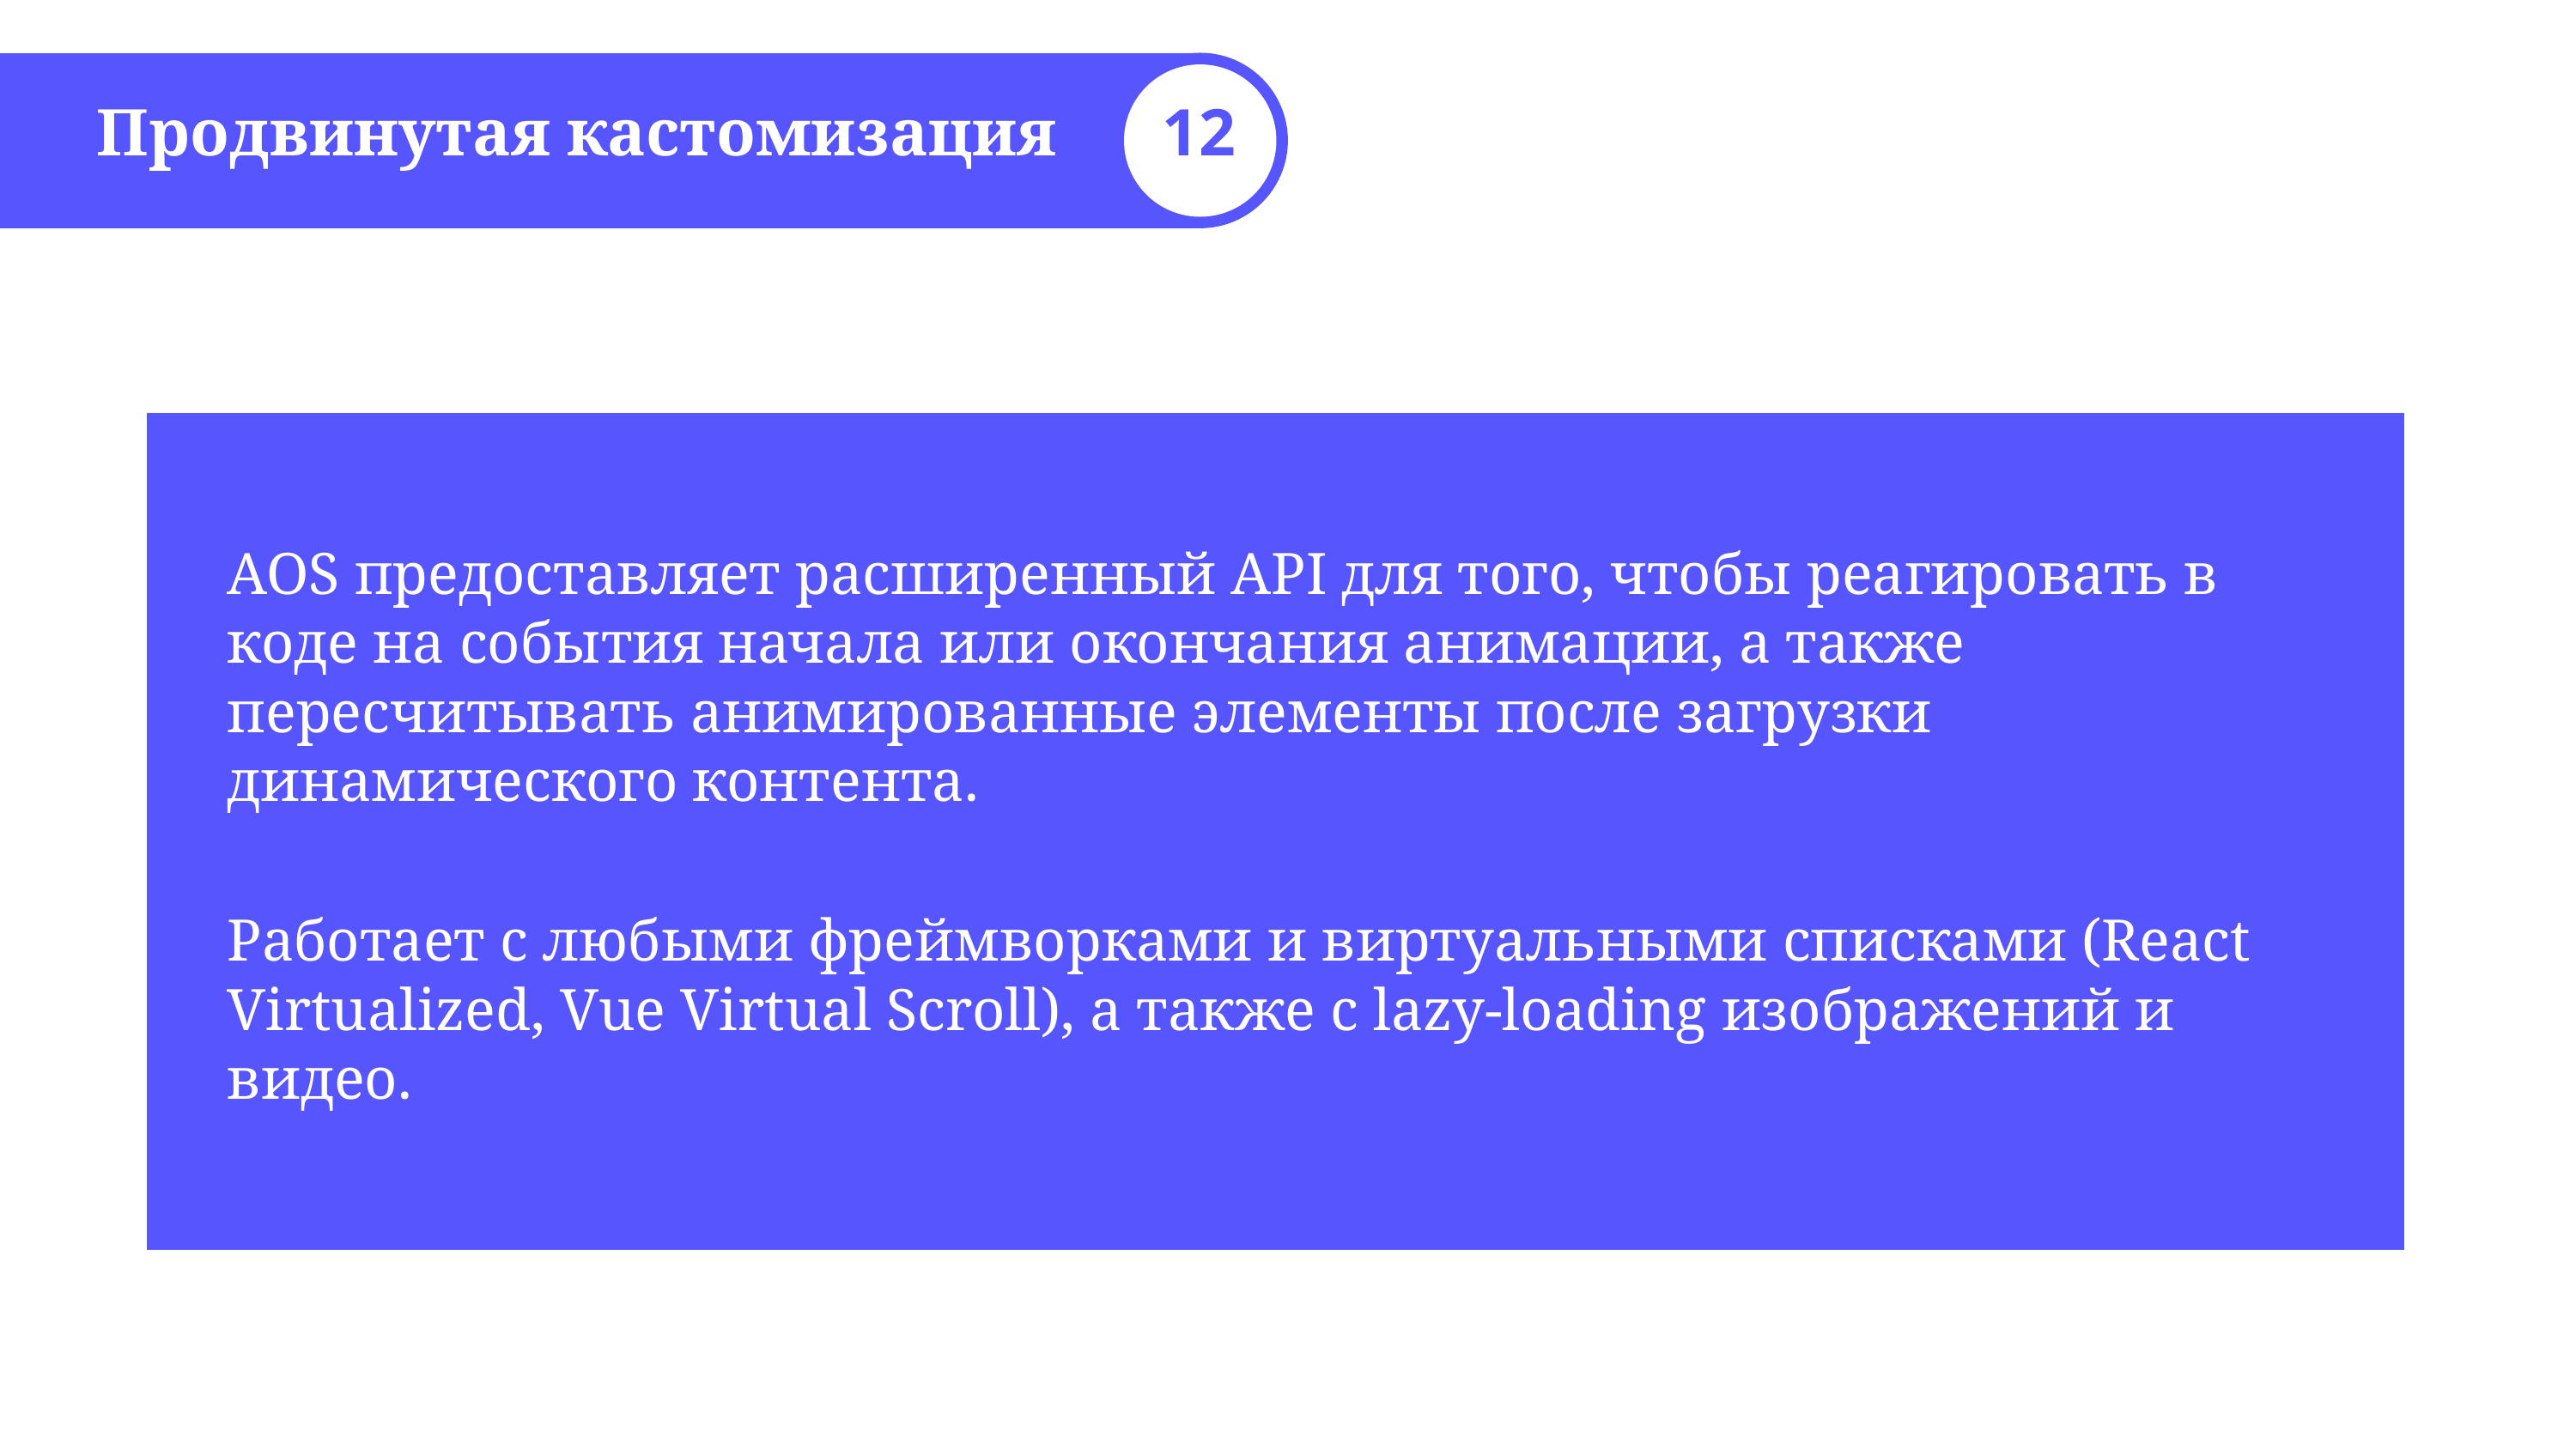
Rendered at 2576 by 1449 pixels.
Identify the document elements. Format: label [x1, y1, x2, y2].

text_box [0, 52, 1110, 229]
text_box [1112, 52, 1289, 229]
text_box [146, 412, 2405, 1251]
text_box [1123, 64, 1277, 217]
